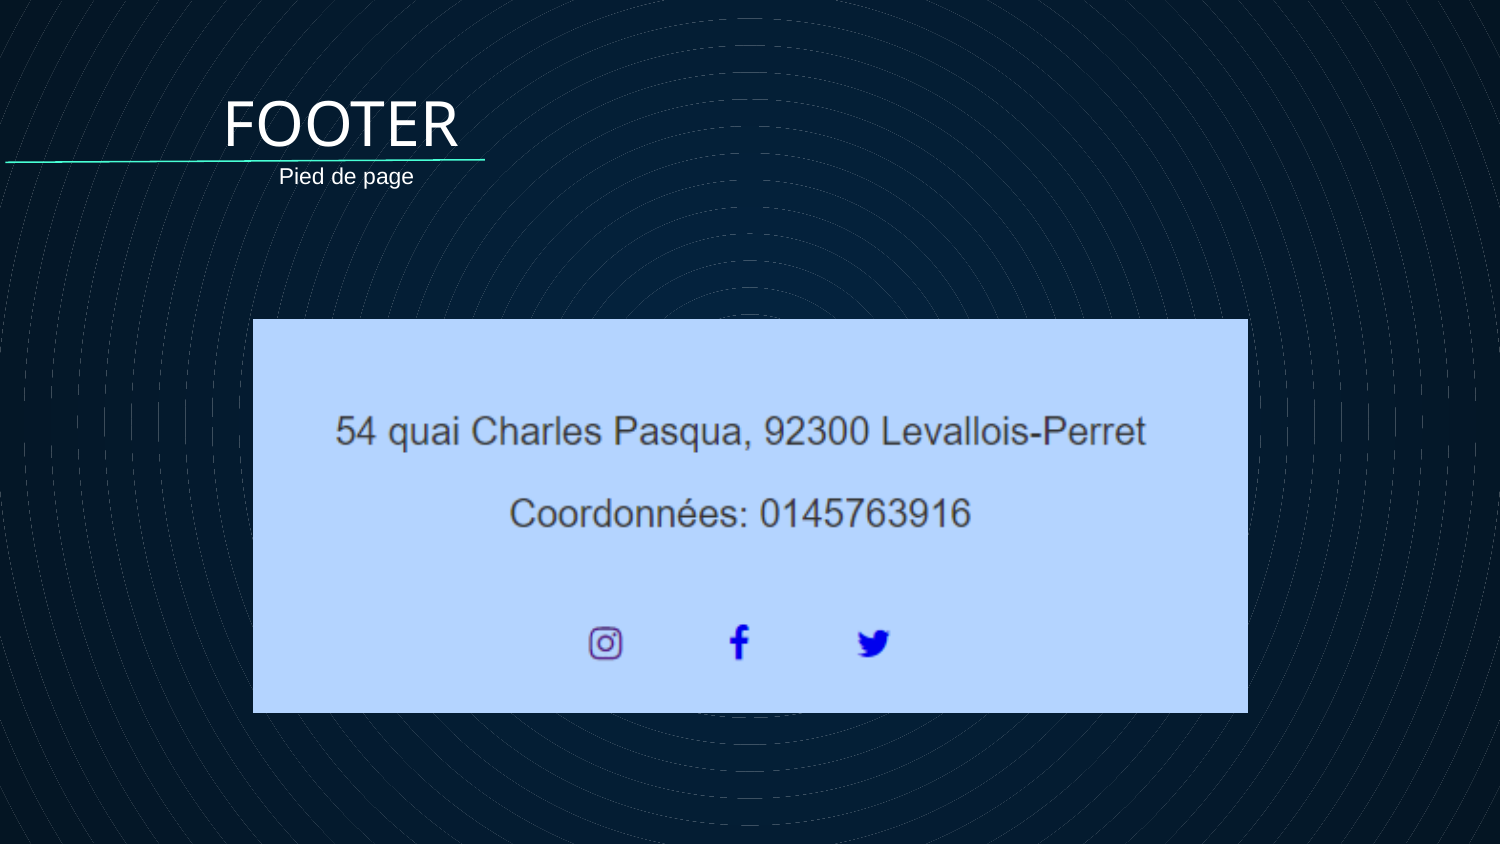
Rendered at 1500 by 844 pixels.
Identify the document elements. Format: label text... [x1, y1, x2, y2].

picture [253, 318, 1249, 713]
title FOOTER [207, 93, 536, 174]
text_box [4, 159, 486, 163]
text_box Pied de page [263, 154, 471, 158]
text_box Pied de page [263, 171, 471, 197]
